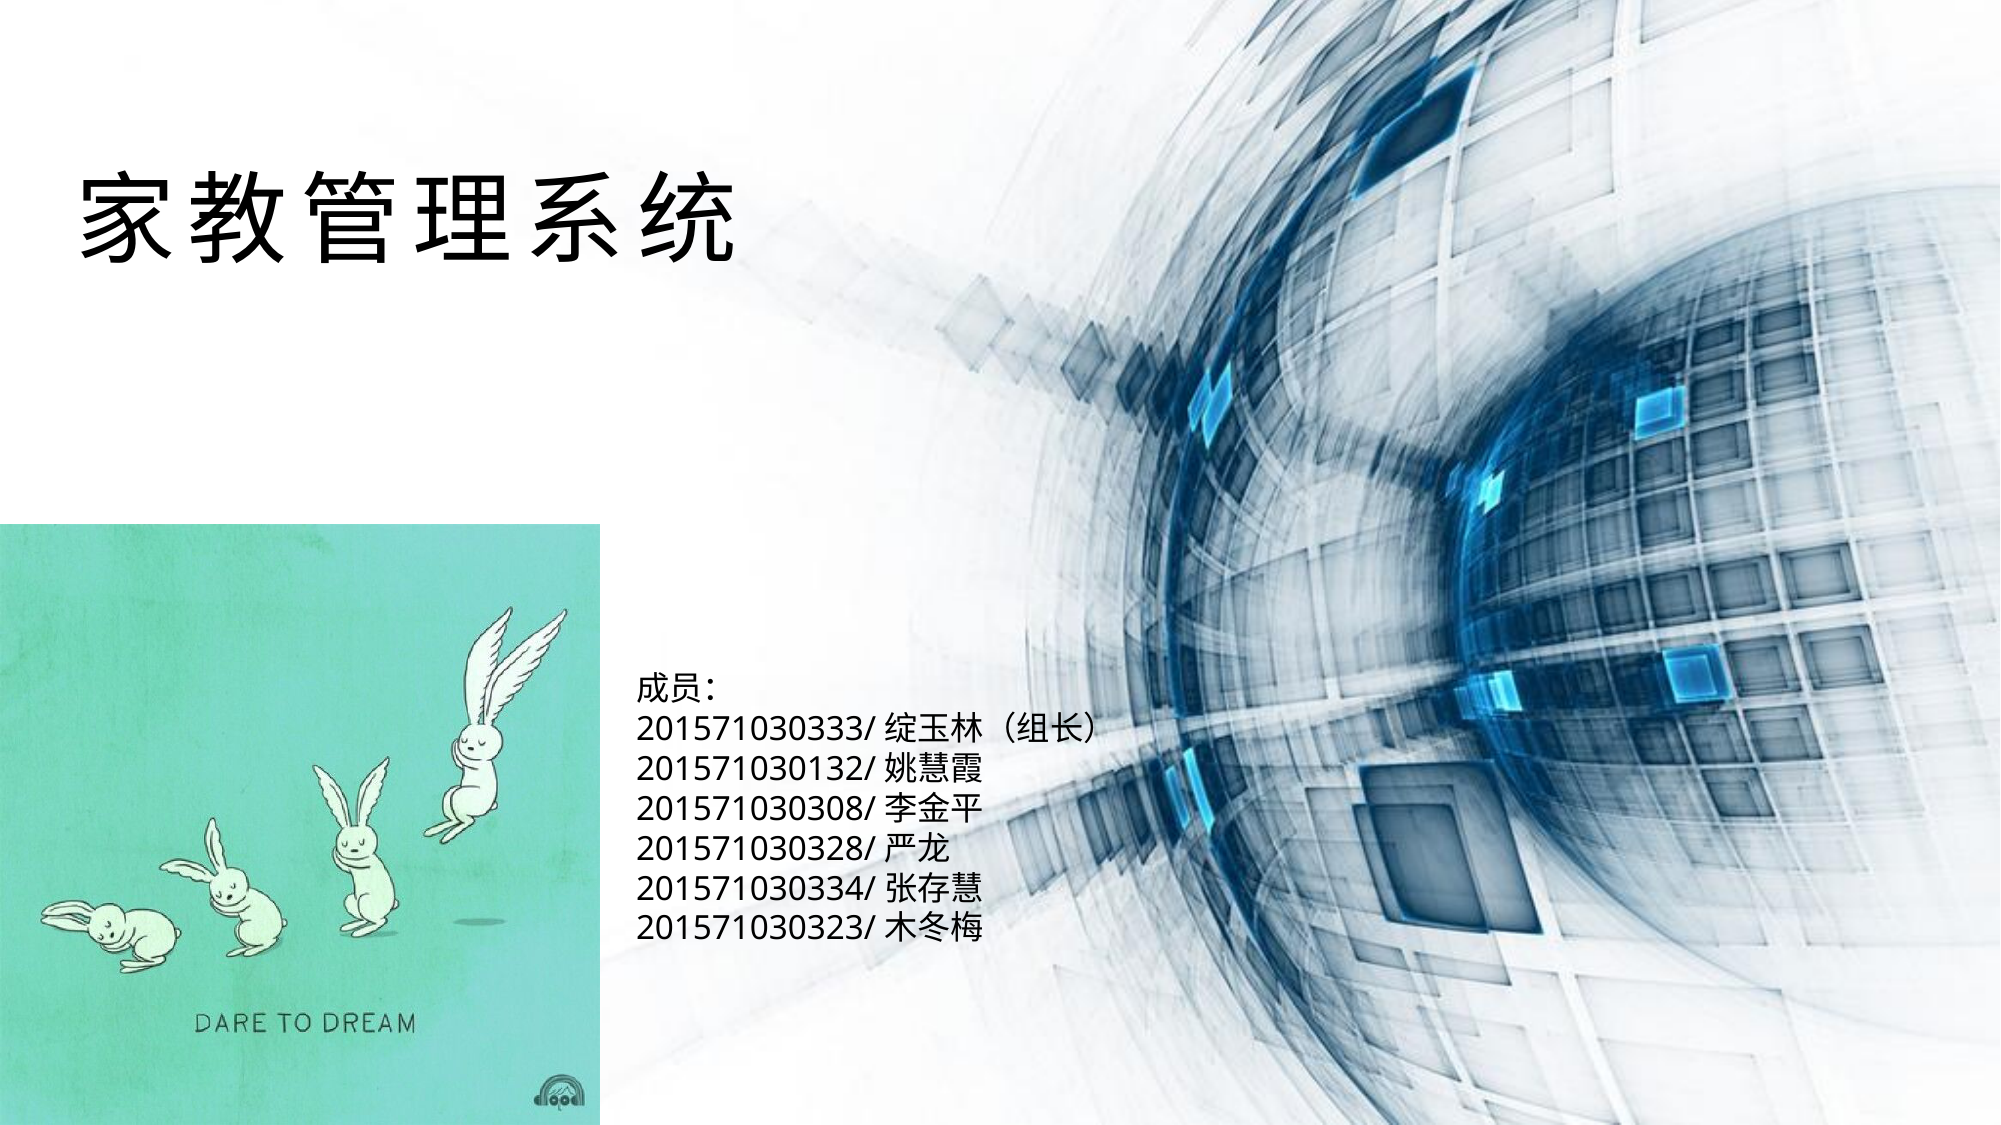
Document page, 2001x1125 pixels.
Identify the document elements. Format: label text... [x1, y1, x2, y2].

picture [0, 0, 2001, 1125]
text_box 成员： 201571030333/绽玉林（组长） 201571030132/姚慧霞 201571030308/李金平 201571030328/严龙 201571030334/张存慧 201571030323/木冬梅 [621, 659, 1633, 994]
text_box 家教管理系统 [60, 148, 1088, 404]
